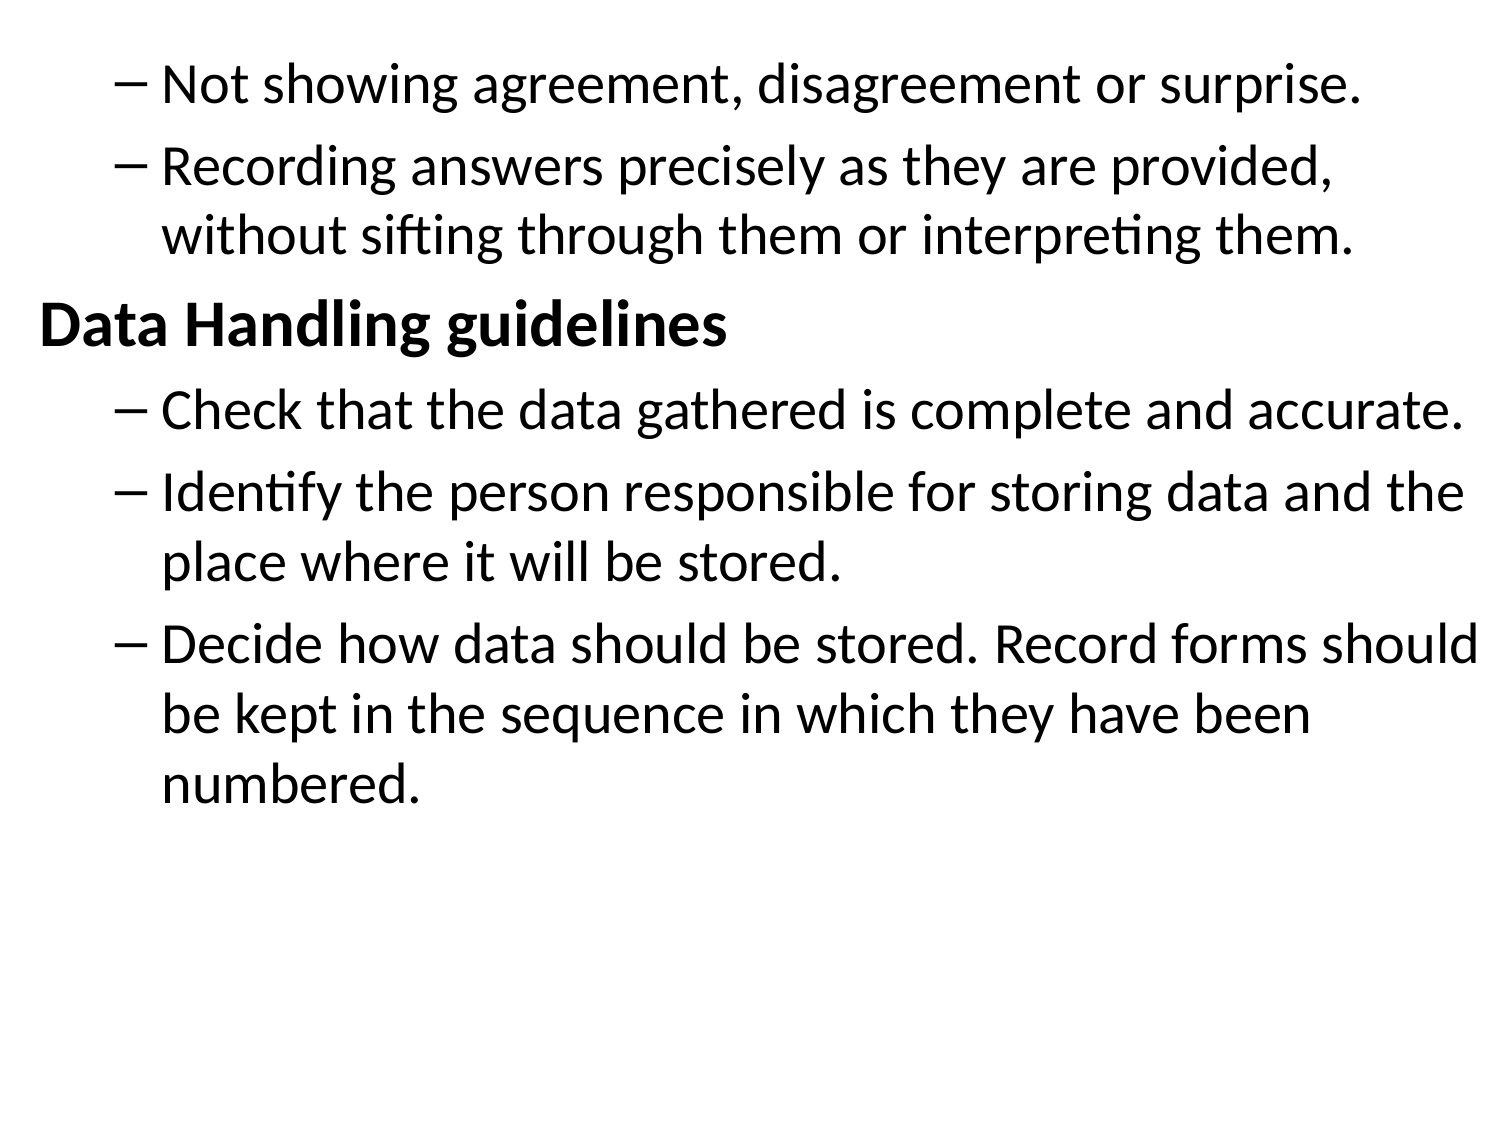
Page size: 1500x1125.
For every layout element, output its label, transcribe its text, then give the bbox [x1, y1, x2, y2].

list Not showing agreement, disagreement or surprise. Recording answers precisely as they are provided, without sifting through them or interpreting them. Data Handling guidelines Check that the data gathered is complete and accurate. Identify the person responsible for storing data and the place where it will be stored. Decide how data should be stored. Record forms should be kept in the sequence in which they have been numbered. [24, 37, 1500, 1101]
